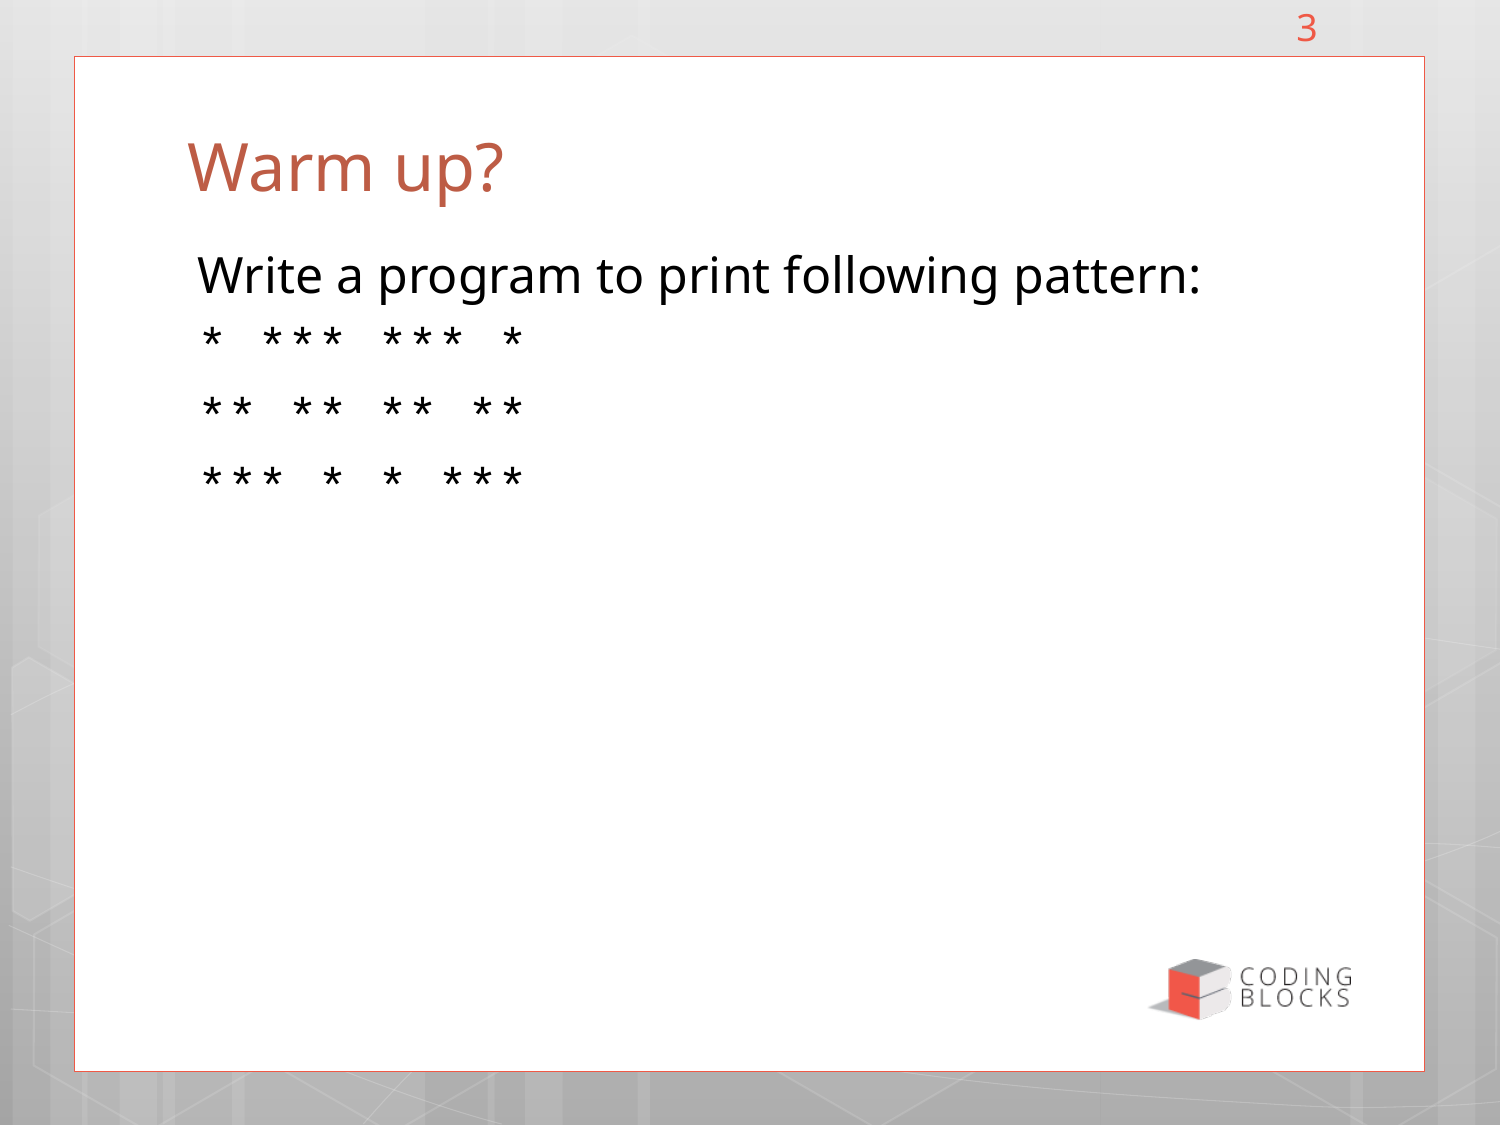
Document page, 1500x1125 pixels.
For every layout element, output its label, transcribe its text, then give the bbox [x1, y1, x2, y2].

list Write a program to print following pattern: * *** *** * ** ** ** ** *** * * *** [171, 236, 1351, 957]
picture [1146, 959, 1351, 1021]
title Warm up? [172, 118, 1352, 213]
slide_number 3 [1281, 0, 1500, 37]
